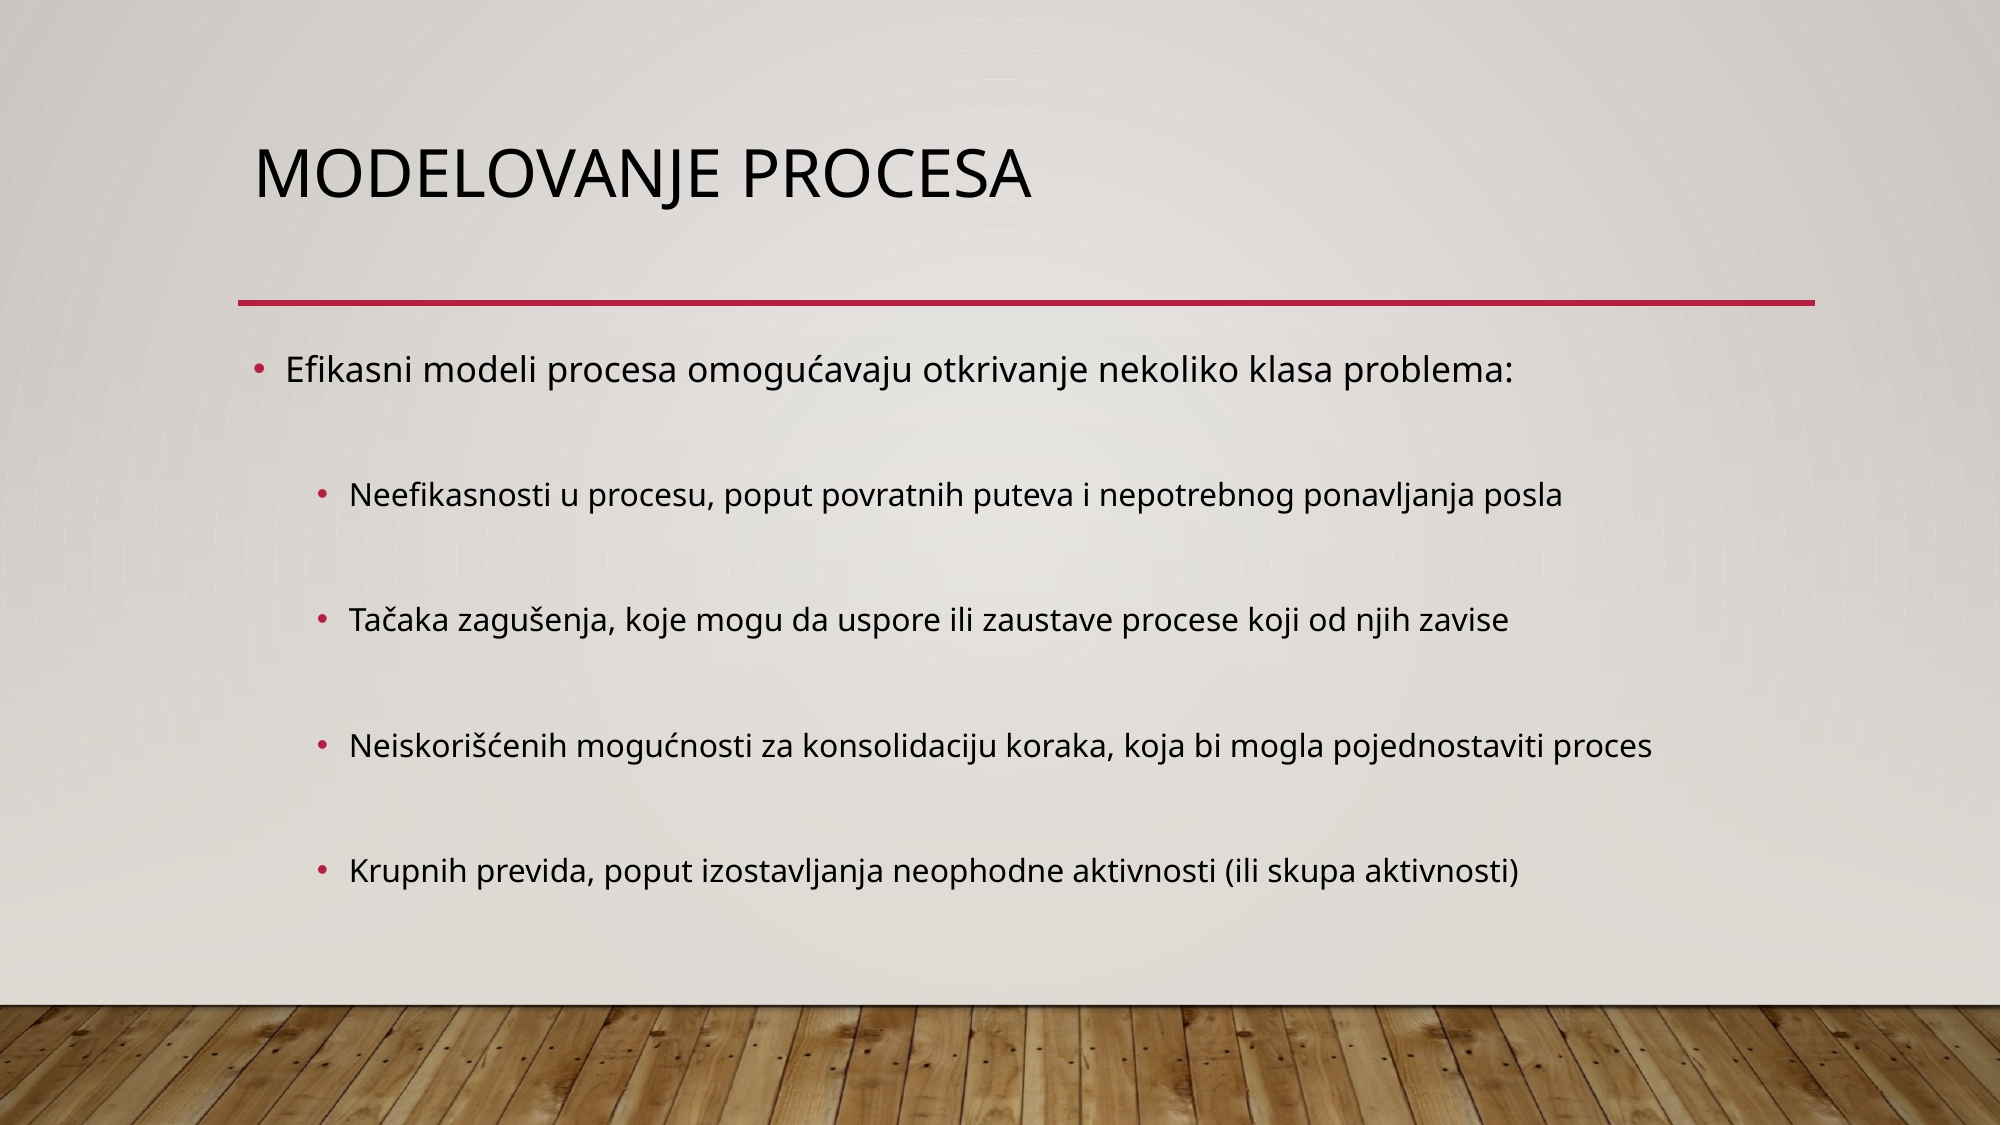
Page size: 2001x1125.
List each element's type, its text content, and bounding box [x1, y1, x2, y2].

picture [0, 1005, 2000, 1125]
title Modelovanje procesa [238, 131, 1814, 305]
list Efikasni modeli procesa omogućavaju otkrivanje nekoliko klasa problema: Neefikasnosti u procesu, poput povratnih puteva i nepotrebnog ponavljanja posla Tačaka zagušenja, koje mogu da uspore ili zaustave procese koji od njih zavise Neiskorišćenih mogućnosti za konsolidaciju koraka, koja bi mogla pojednostaviti proces Krupnih previda, poput izostavljanja neophodne aktivnosti (ili skupa aktivnosti) [238, 330, 1814, 897]
